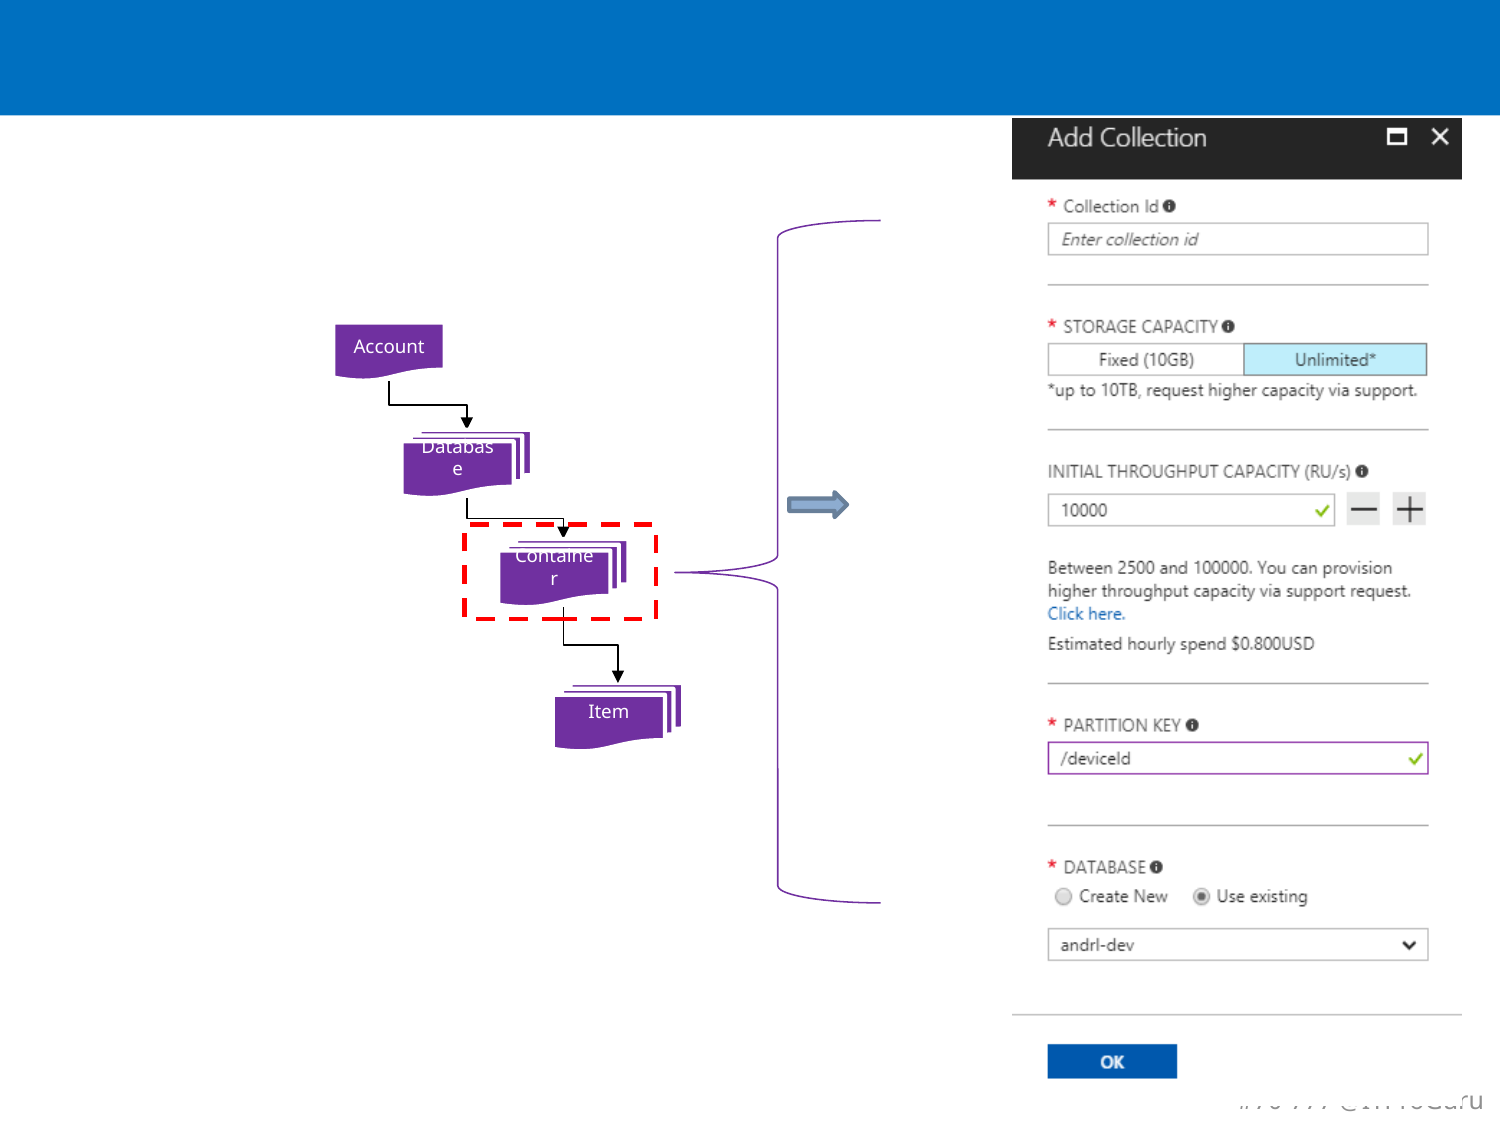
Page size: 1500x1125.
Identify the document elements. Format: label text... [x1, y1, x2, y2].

text_box Item [550, 680, 686, 754]
text_box [463, 522, 658, 621]
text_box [551, 607, 631, 681]
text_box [405, 359, 459, 448]
text_box Account [331, 320, 447, 383]
text_box Database [399, 427, 535, 501]
text_box [787, 490, 850, 520]
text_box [493, 459, 537, 575]
text_box [674, 219, 881, 904]
picture [1012, 118, 1462, 1106]
